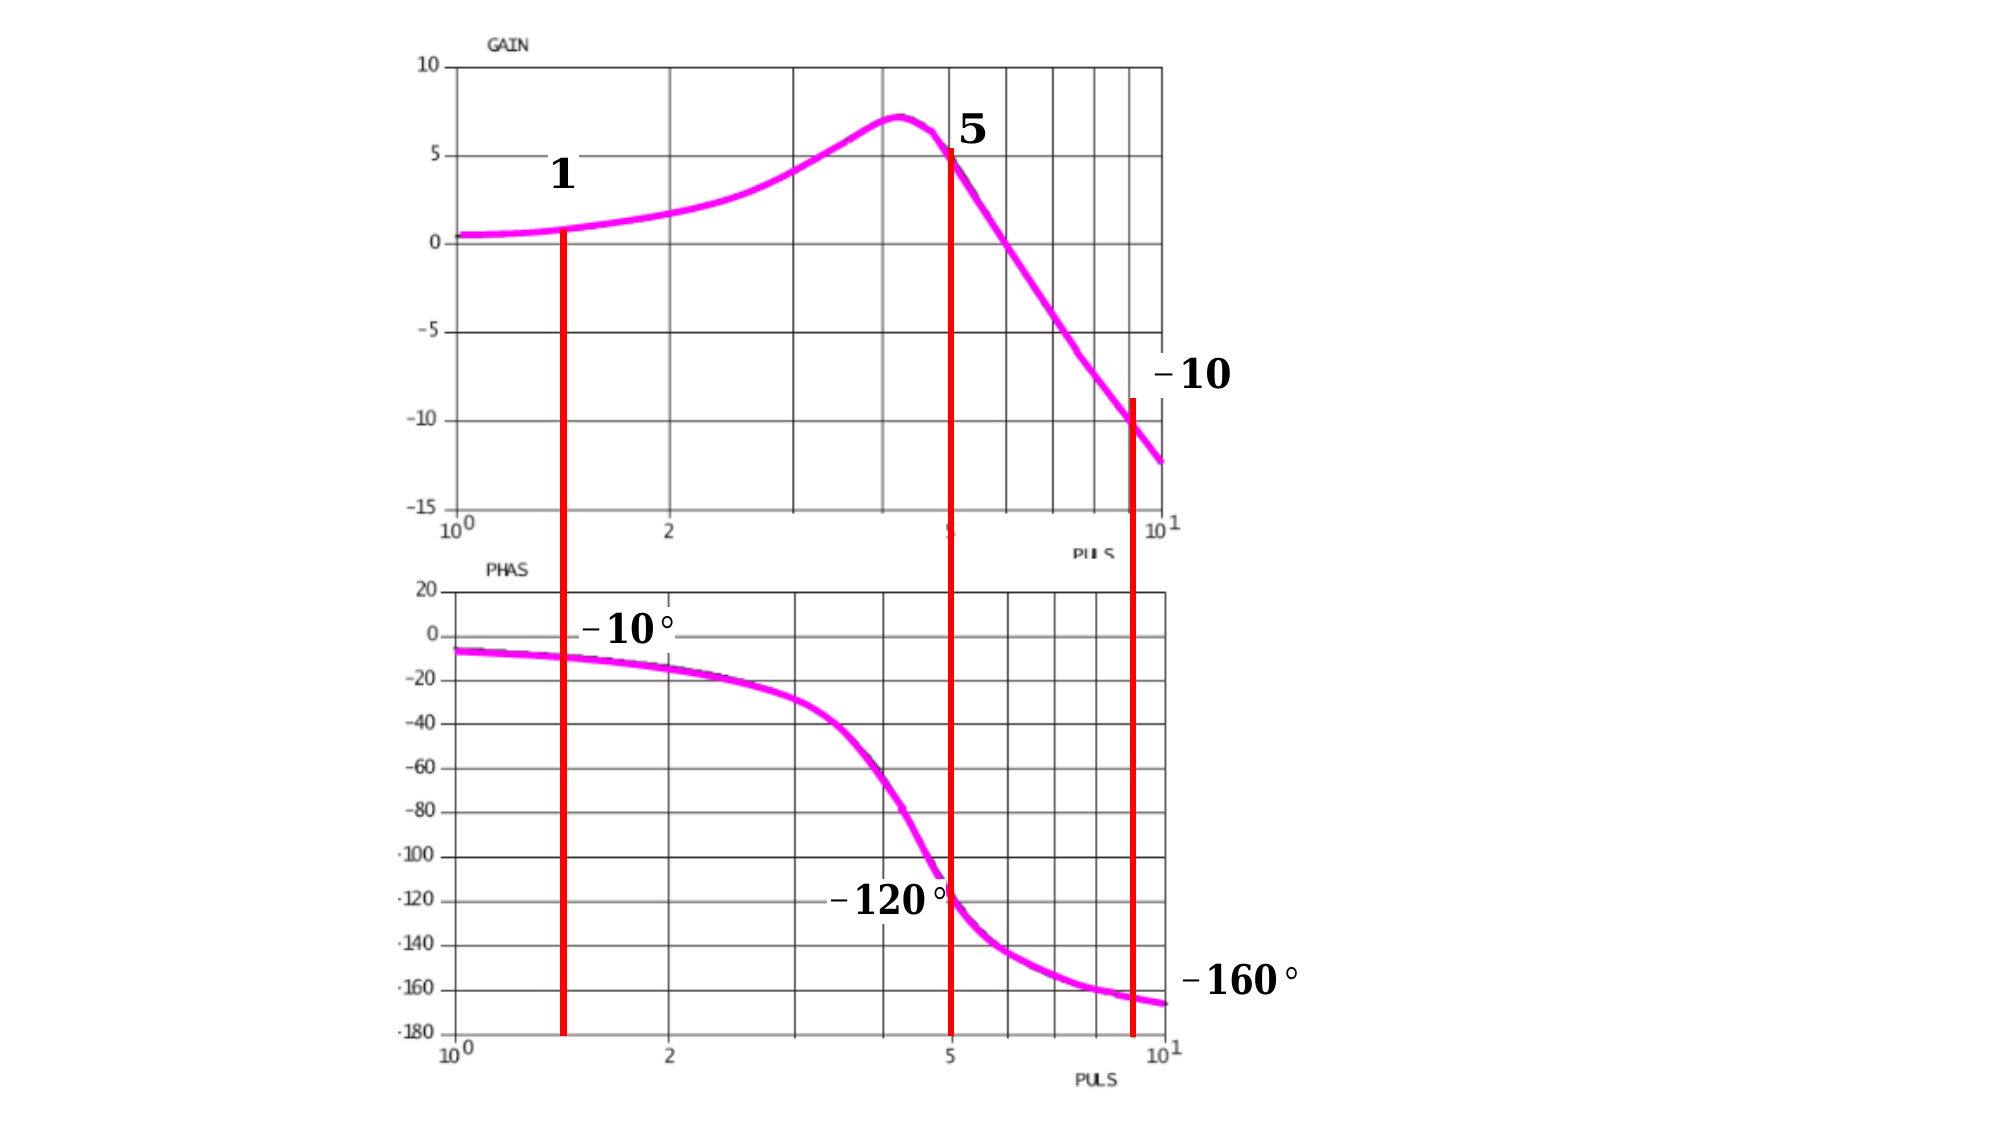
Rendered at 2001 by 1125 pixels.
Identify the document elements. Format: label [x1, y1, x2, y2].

picture [398, 36, 1184, 1089]
